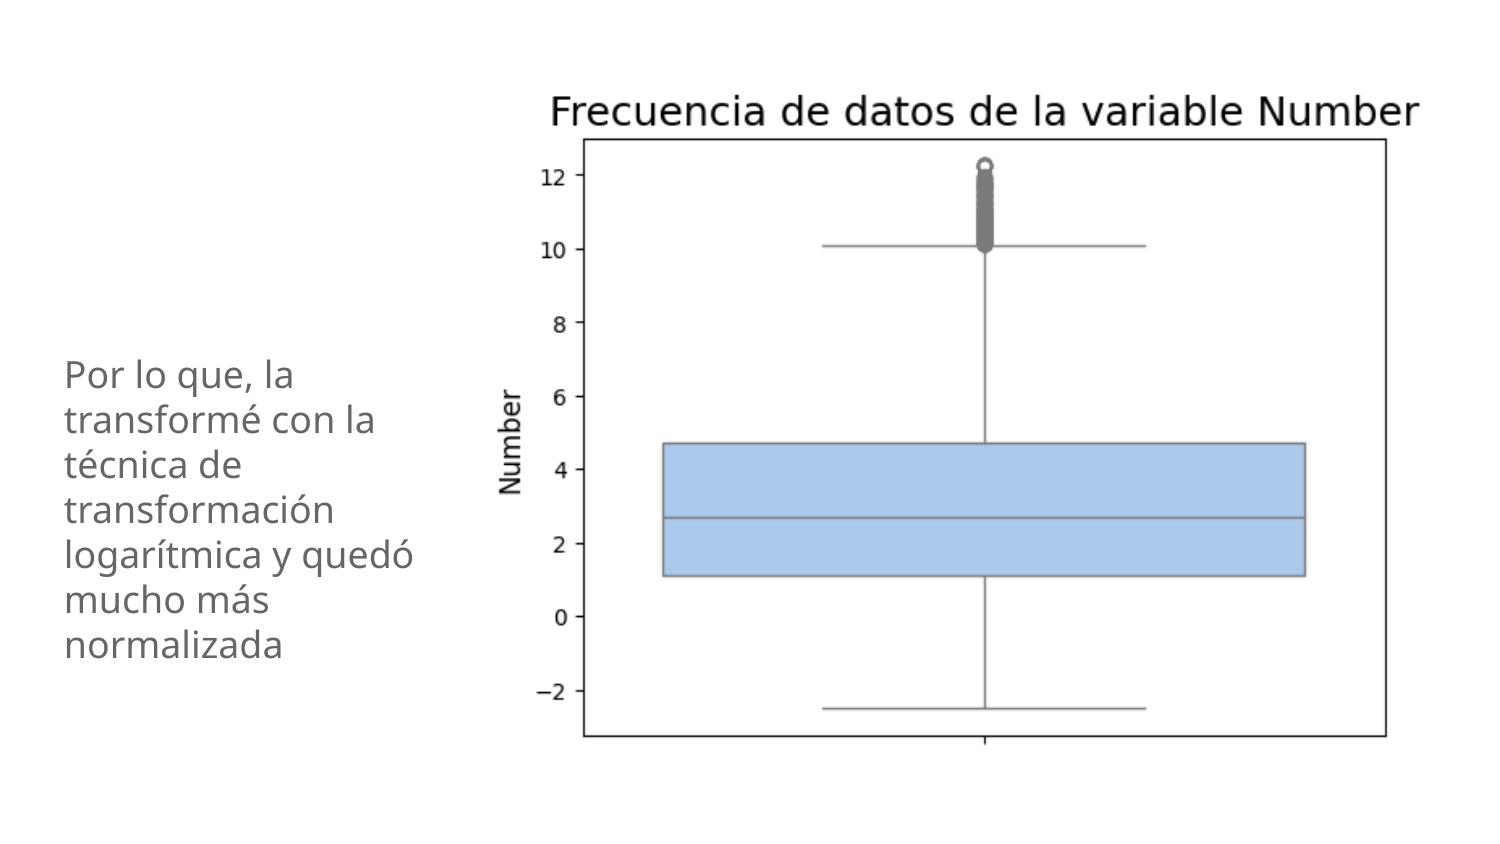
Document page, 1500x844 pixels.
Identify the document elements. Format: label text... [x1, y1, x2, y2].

picture [479, 79, 1434, 760]
text_box Por lo que, la transformé con la técnica de transformación logarítmica y quedó mucho más normalizada [48, 336, 474, 682]
